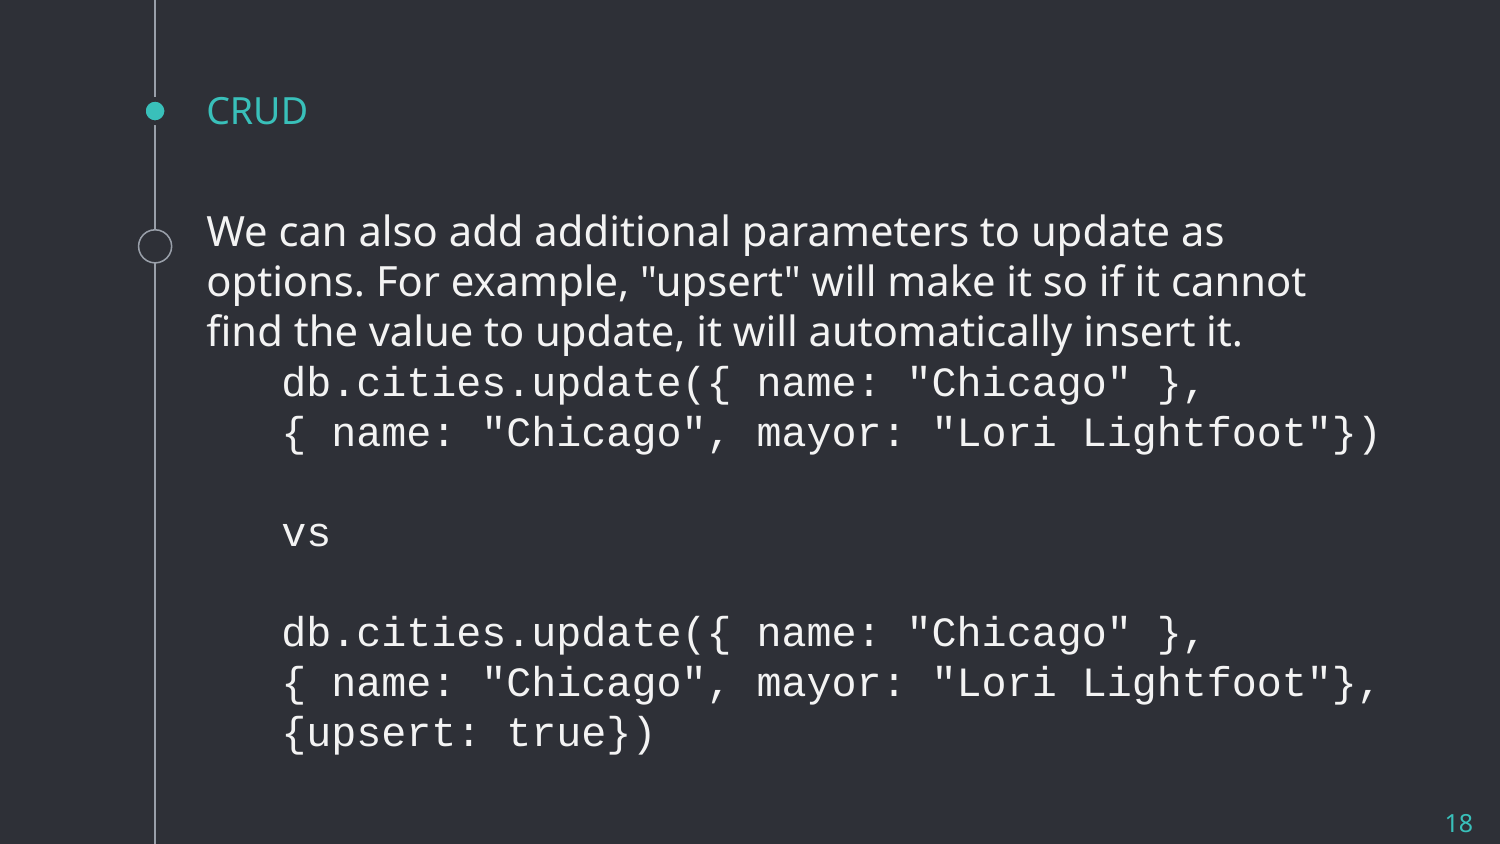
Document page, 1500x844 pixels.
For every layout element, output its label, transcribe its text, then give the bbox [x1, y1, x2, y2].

title CRUD [191, 90, 1317, 147]
list We can also add additional parameters to update as options. For example, "upsert" will make it so if it cannot find the value to update, it will automatically insert it. db.cities.update({ name: "Chicago" }, { name: "Chicago", mayor: "Lori Lightfoot"}) vs db.cities.update({ name: "Chicago" }, { name: "Chicago", mayor: "Lori Lightfoot"}, {upsert: true}) [191, 189, 1399, 802]
slide_number 18 [1398, 792, 1489, 844]
